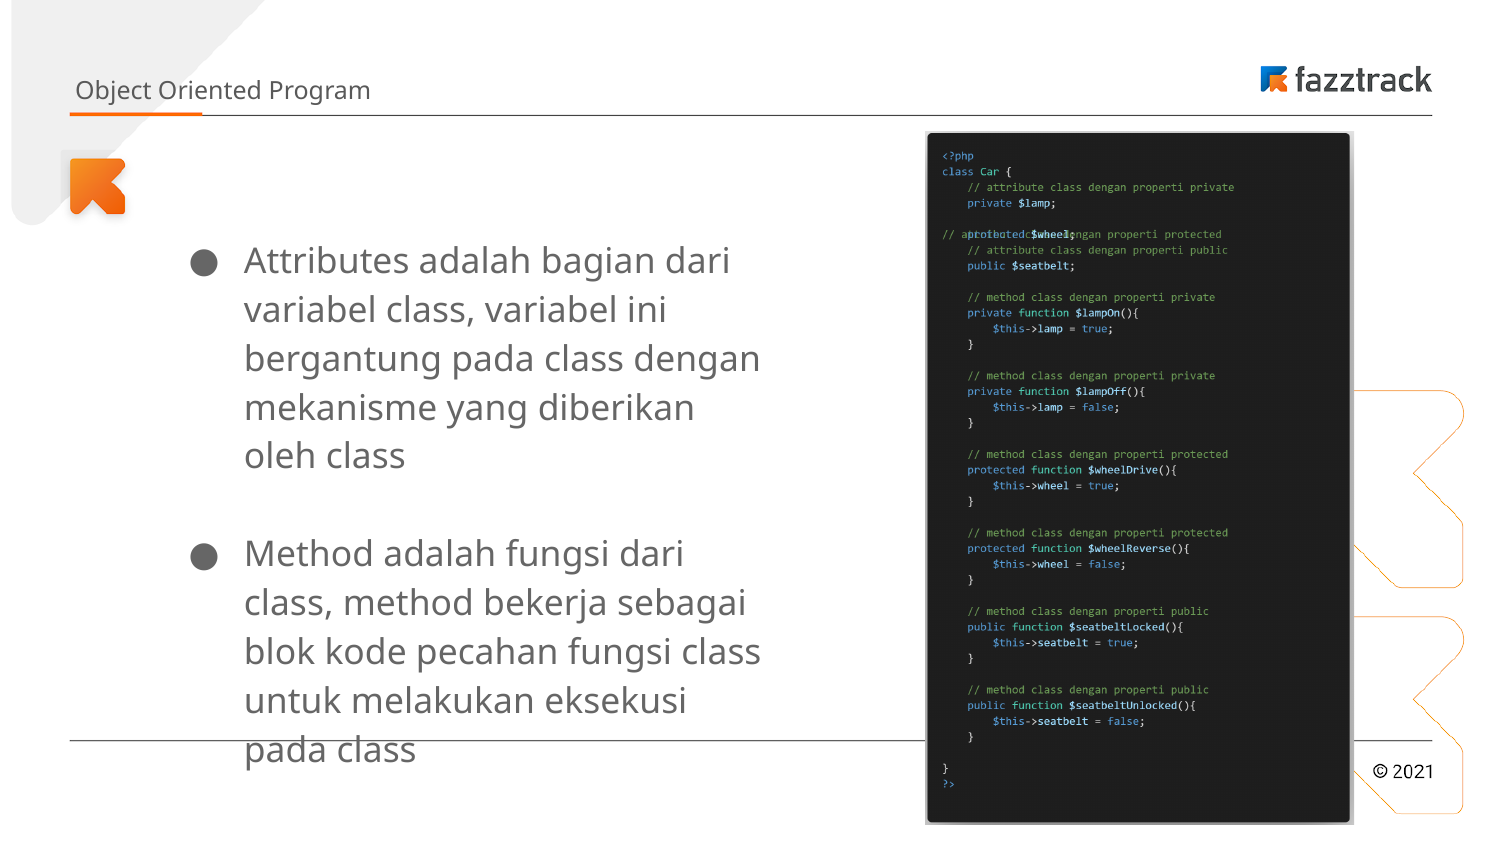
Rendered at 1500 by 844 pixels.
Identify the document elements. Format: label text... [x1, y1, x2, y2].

list Attributes adalah bagian dari variabel class, variabel ini bergantung pada class dengan mekanisme yang diberikan oleh class Method adalah fungsi dari class, method bekerja sebagai blok kode pecahan fungsi class untuk melakukan eksekusi pada class [154, 216, 791, 740]
picture [0, 0, 1500, 844]
subtitle Object Oriented Program [60, 55, 609, 101]
